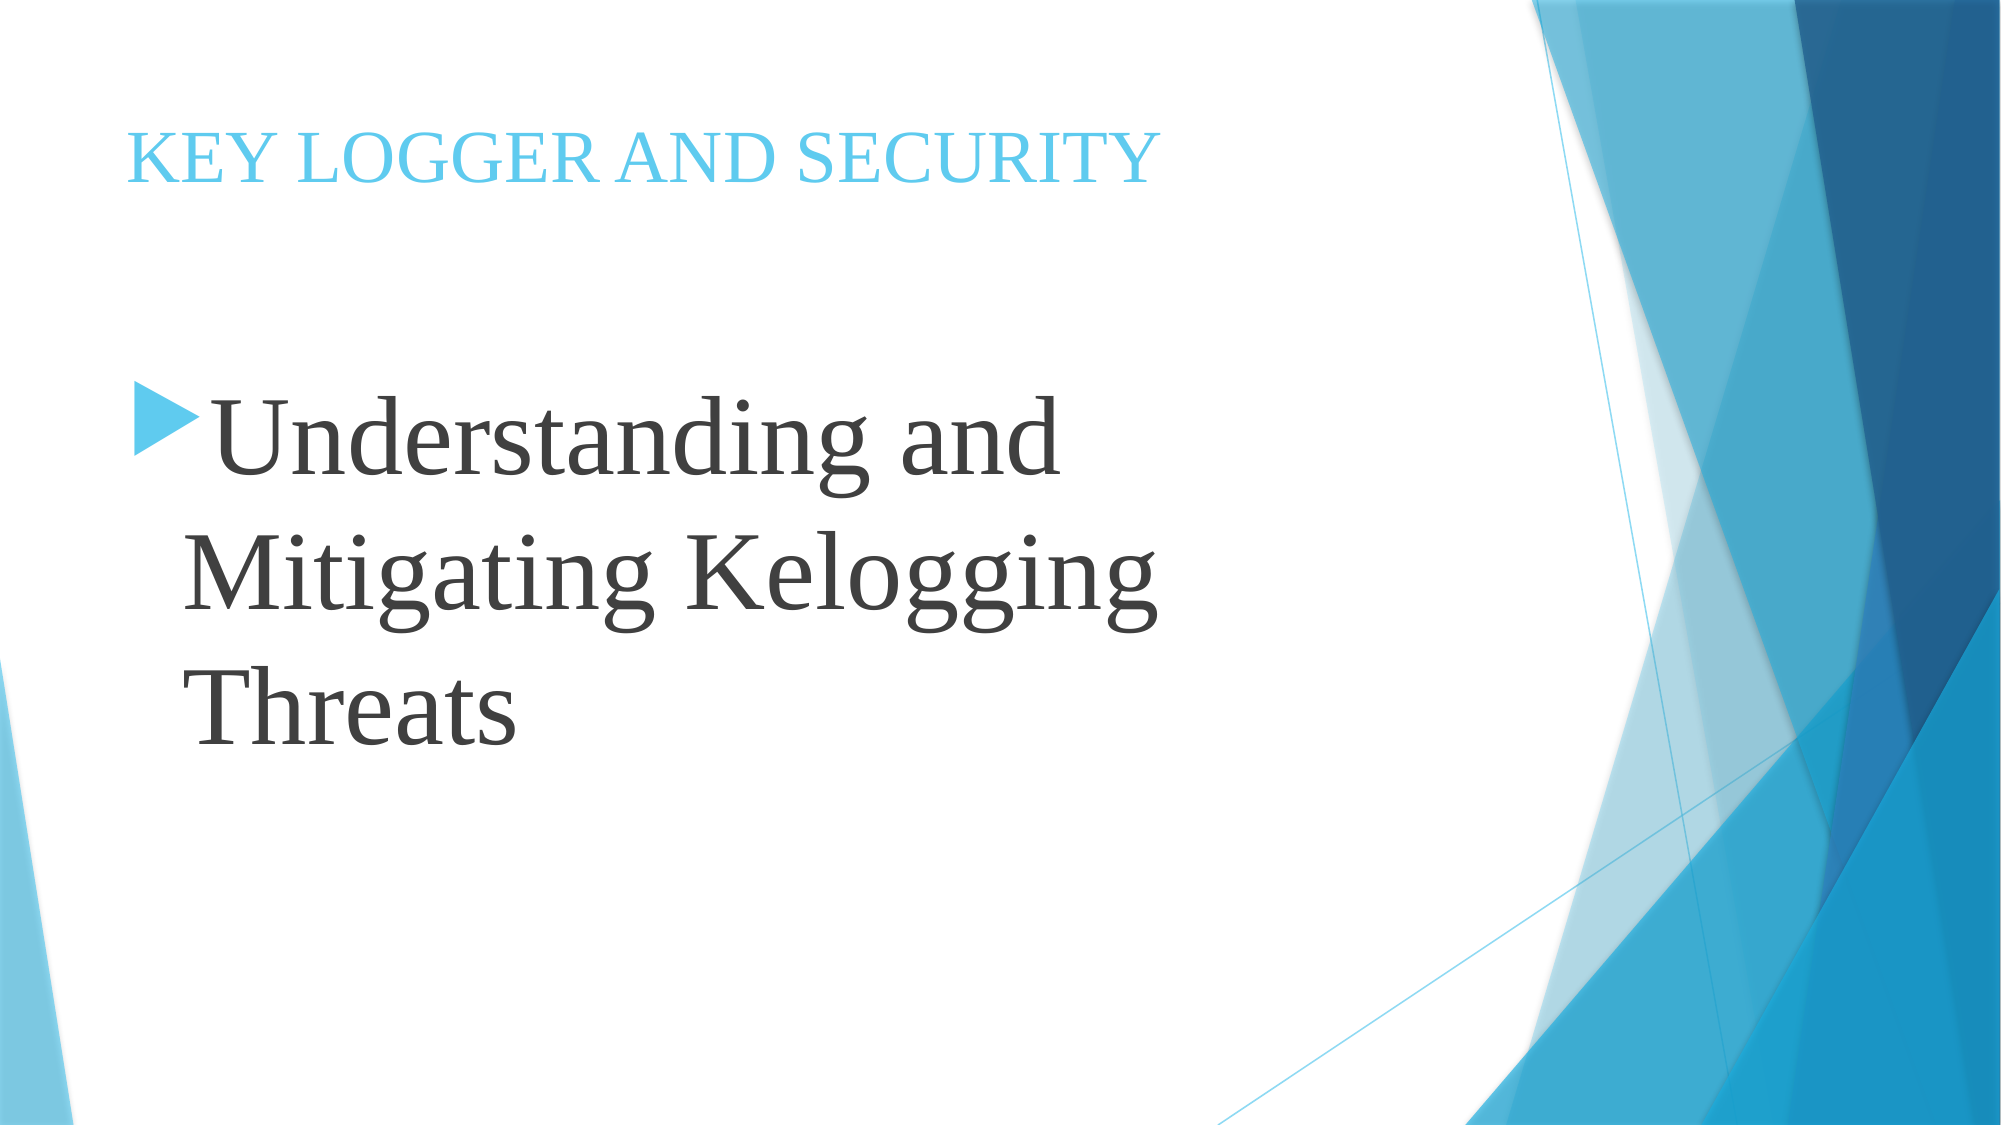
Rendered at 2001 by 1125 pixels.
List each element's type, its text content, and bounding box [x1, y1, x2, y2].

list Understanding and Mitigating Kelogging Threats [111, 354, 1522, 992]
title KEY LOGGER AND SECURITY [111, 99, 1522, 317]
